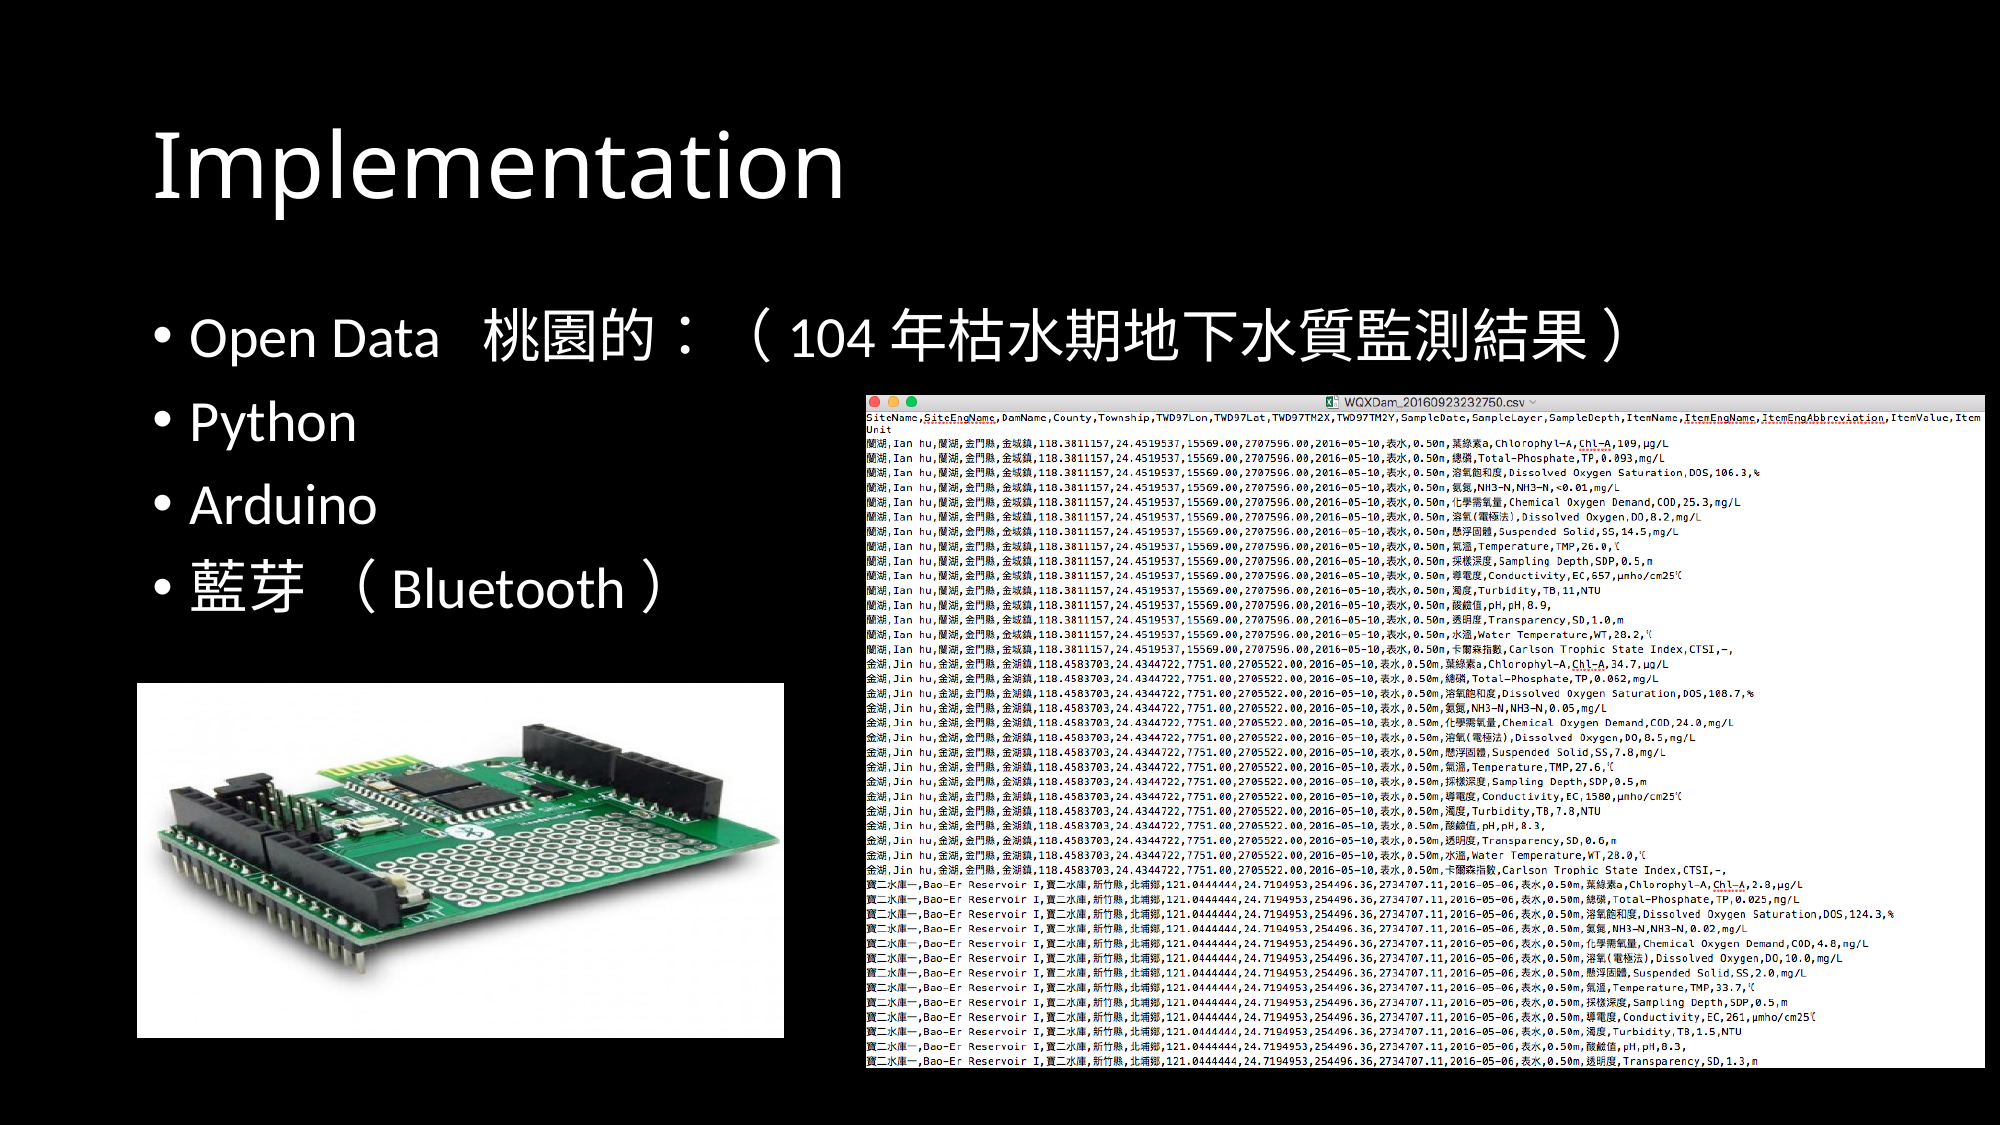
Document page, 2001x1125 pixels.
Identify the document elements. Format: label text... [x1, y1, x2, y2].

picture [866, 395, 1985, 1068]
picture [137, 683, 784, 1038]
title Implementation [137, 59, 1863, 278]
list Open Data 桃園的：（104年枯水期地下水質監測結果 ） Python Arduino 藍芽 （Bluetooth） [137, 299, 1863, 1014]
